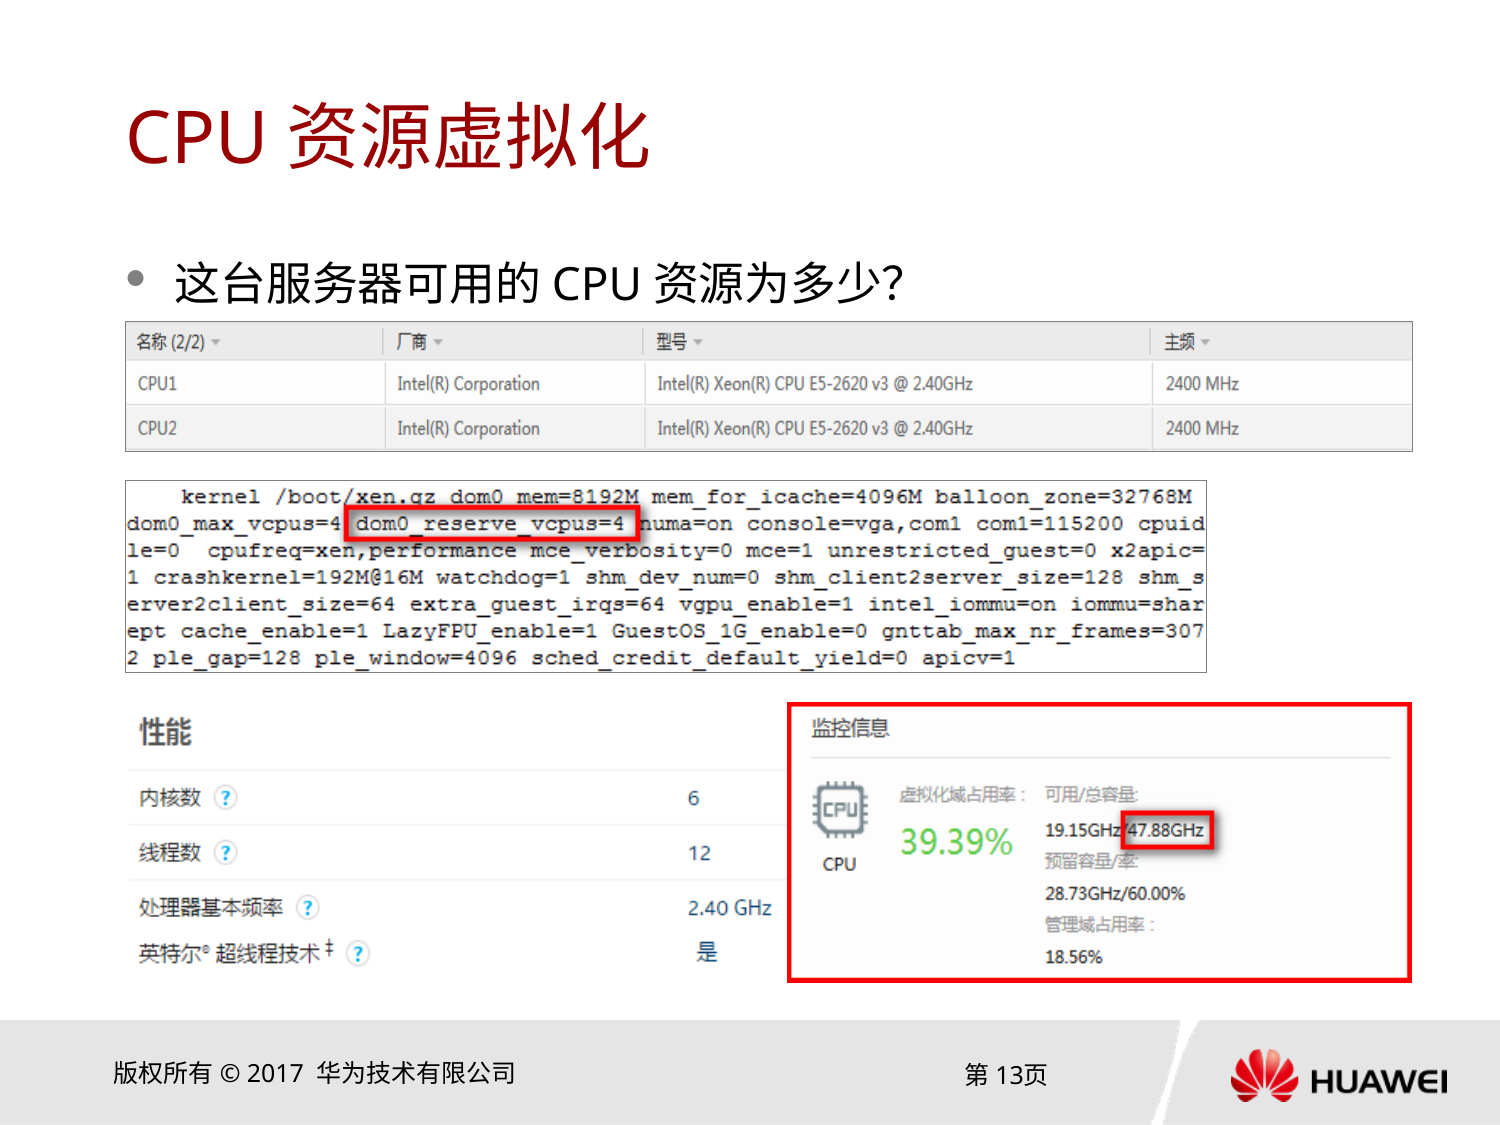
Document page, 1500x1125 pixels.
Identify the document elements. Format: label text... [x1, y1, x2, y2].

picture [787, 702, 1412, 983]
list 这台服务器可用的CPU资源为多少？ [111, 225, 1412, 870]
picture [0, 1020, 1500, 1125]
title CPU资源虚拟化 [111, 63, 1412, 207]
picture [124, 321, 1413, 452]
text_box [129, 708, 782, 980]
picture [125, 479, 1207, 674]
